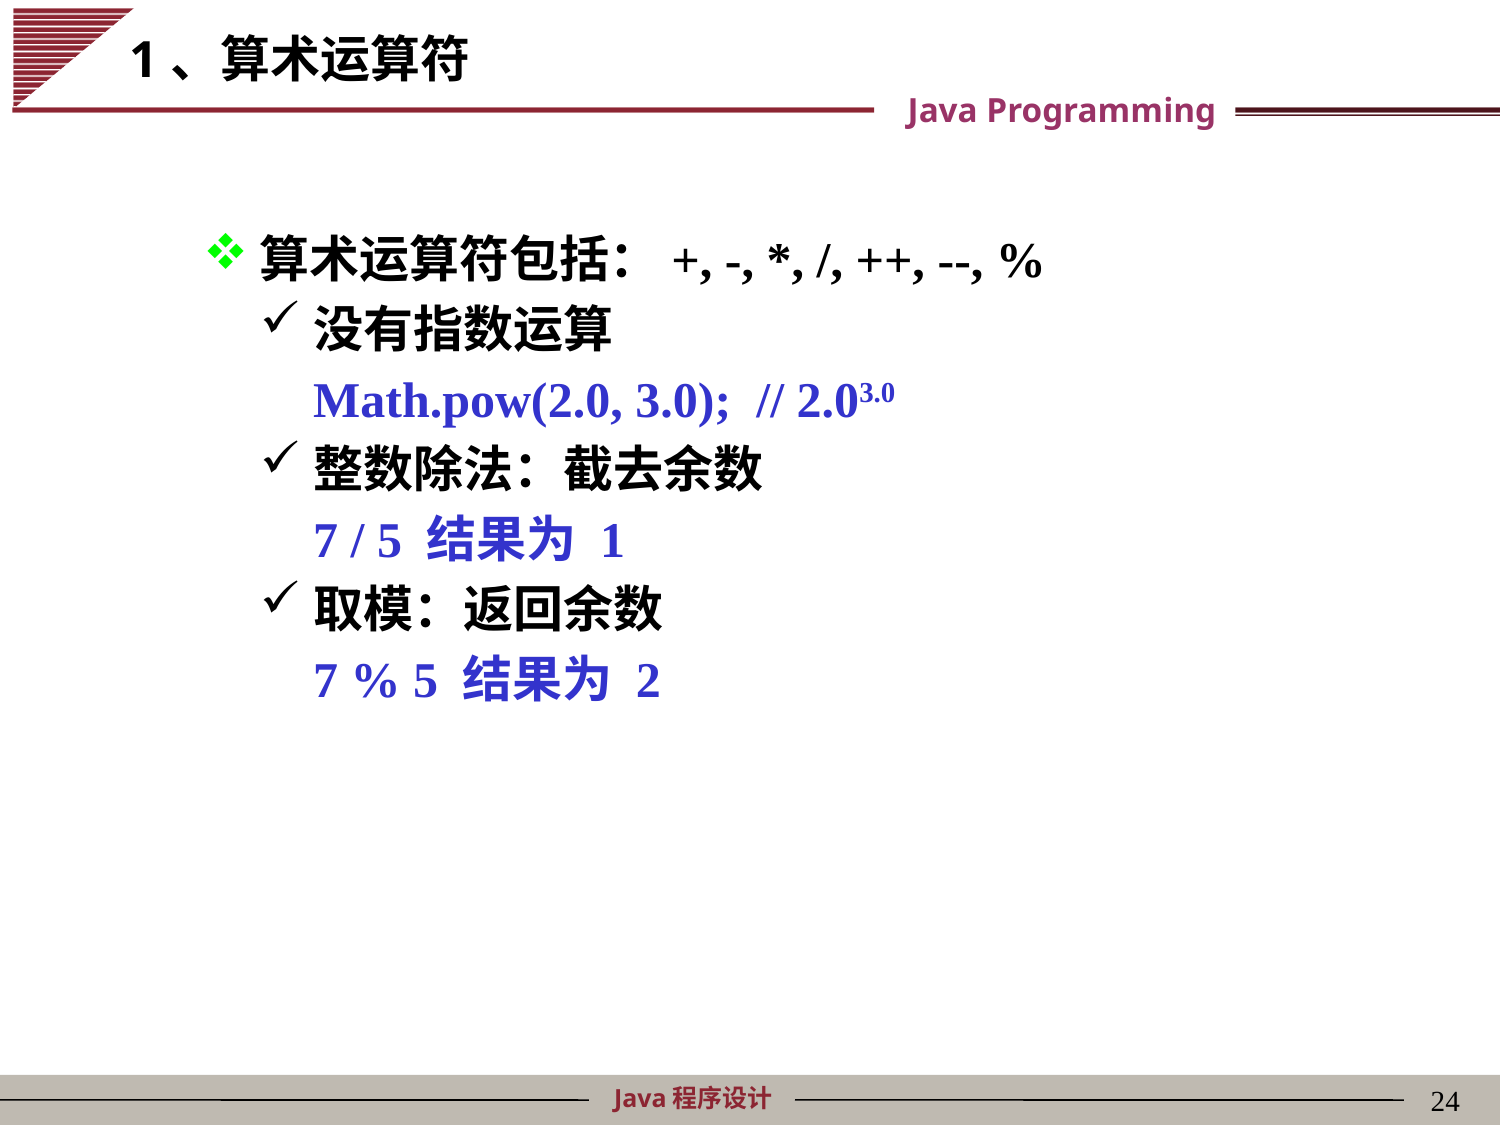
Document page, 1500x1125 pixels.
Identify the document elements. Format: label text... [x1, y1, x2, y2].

text_box 算术运算符包括：+, -, *, /, ++, --, % 没有指数运算 Math.pow(2.0, 3.0); // 2.03.0 整数除法：截去余数 7 / 5 结果为 1 取模：返回余数 7 % 5 结果为 2 [188, 220, 1093, 761]
picture [12, 7, 875, 114]
title 1、算术运算符 [114, 20, 1390, 96]
picture [1235, 107, 1500, 116]
